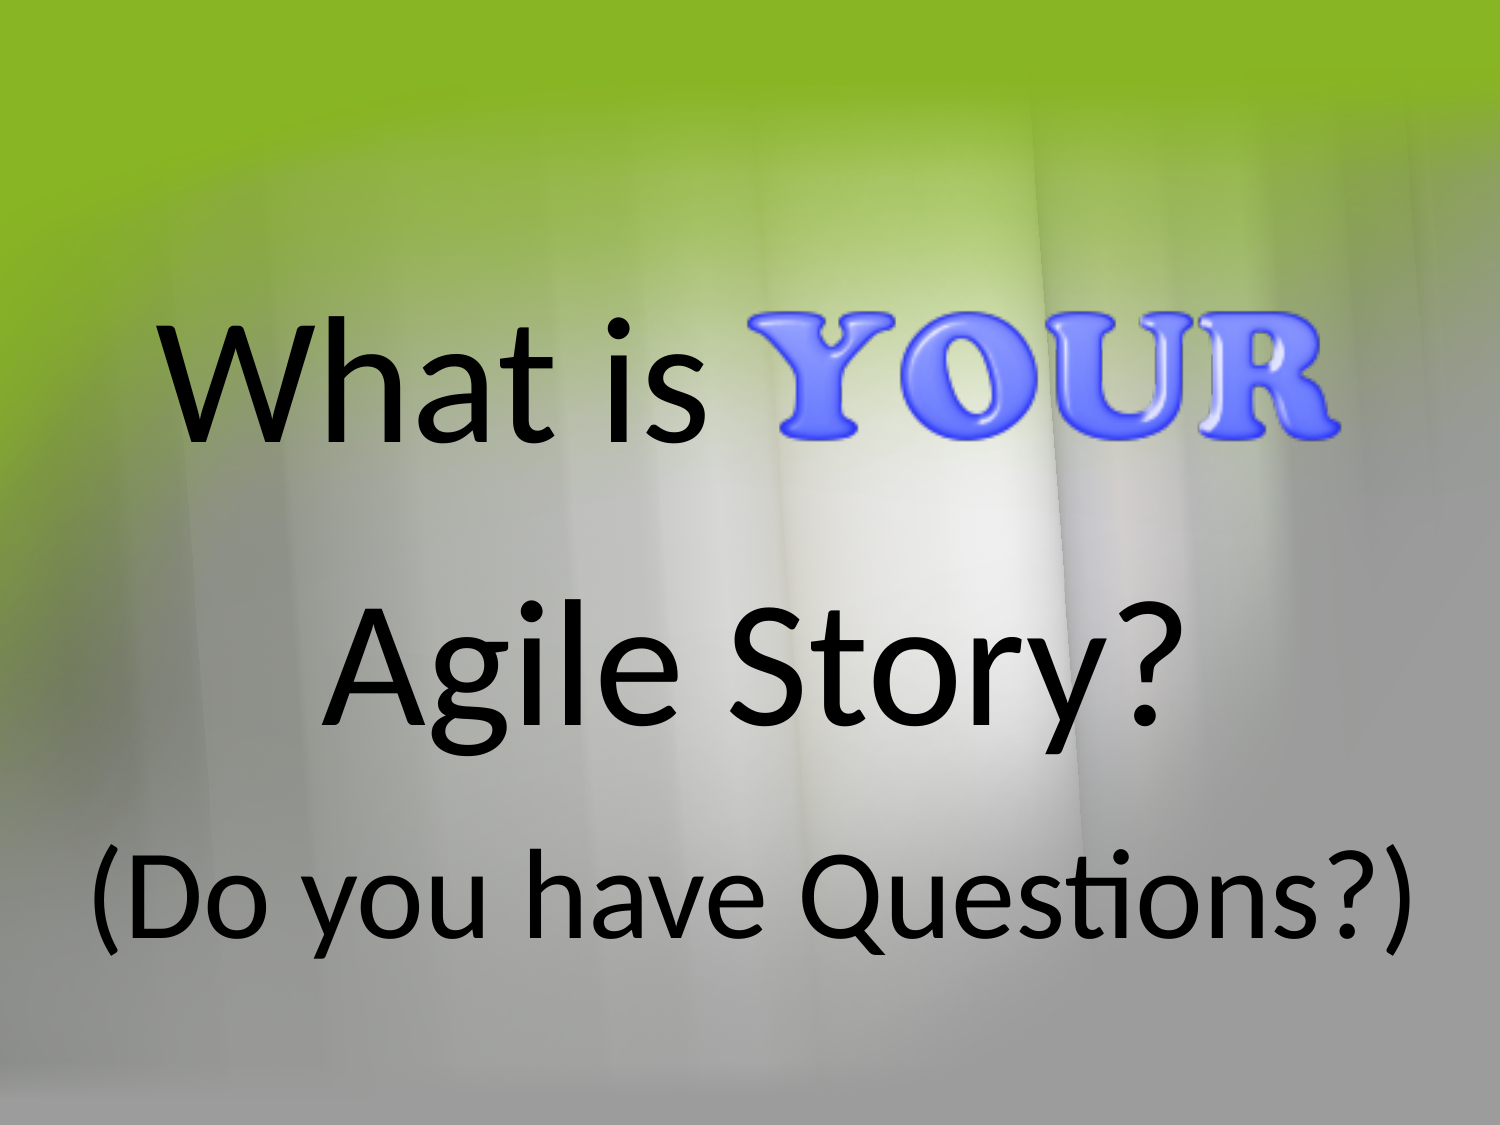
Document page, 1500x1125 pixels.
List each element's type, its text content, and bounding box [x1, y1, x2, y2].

picture [0, 0, 1500, 1125]
title What is [74, 202, 793, 538]
text_box (Do you have Questions?) [75, 775, 1431, 1000]
text_box Agile Story? [187, 502, 1328, 775]
